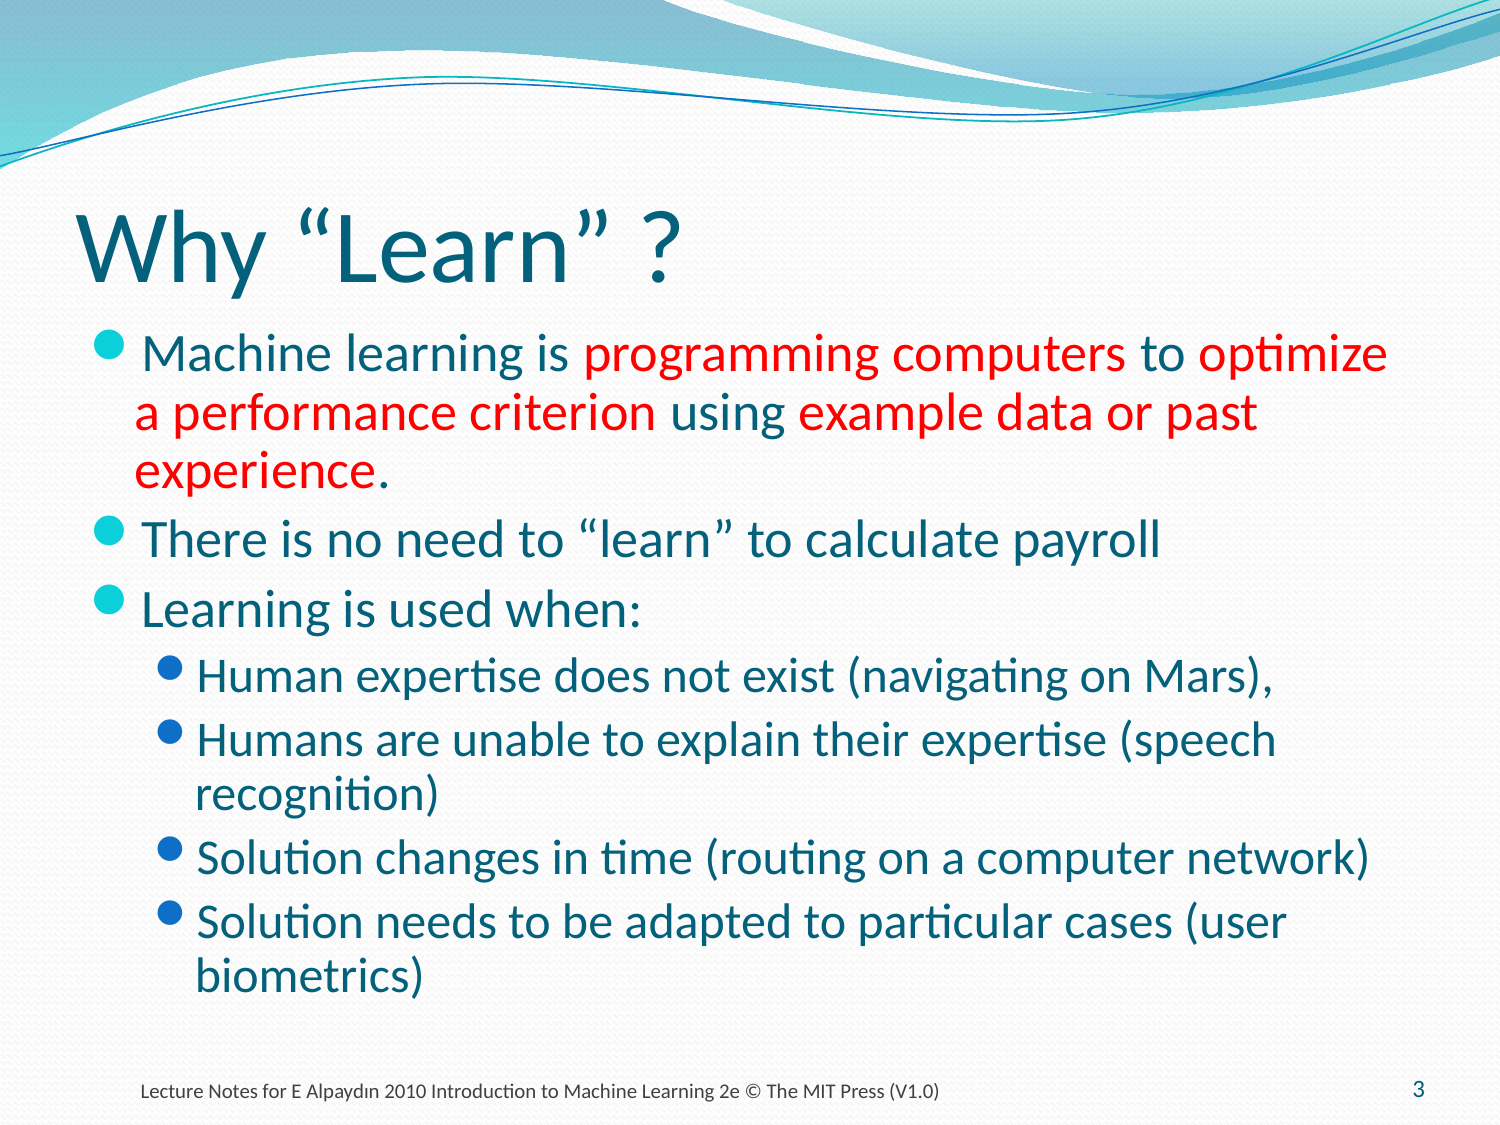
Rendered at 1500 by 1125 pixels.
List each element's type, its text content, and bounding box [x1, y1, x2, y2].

footer Lecture Notes for E Alpaydın 2010 Introduction to Machine Learning 2e © The MIT Press (V1.0) [140, 1054, 1219, 1103]
slide_number 3 [1371, 1042, 1425, 1103]
title Why “Learn” ? [75, 115, 1425, 303]
list Machine learning is programming computers to optimize a performance criterion using example data or past experience. There is no need to “learn” to calculate payroll Learning is used when: Human expertise does not exist (navigating on Mars), Humans are unable to explain their expertise (speech recognition) Solution changes in time (routing on a computer network) Solution needs to be adapted to particular cases (user biometrics) [75, 317, 1425, 1038]
